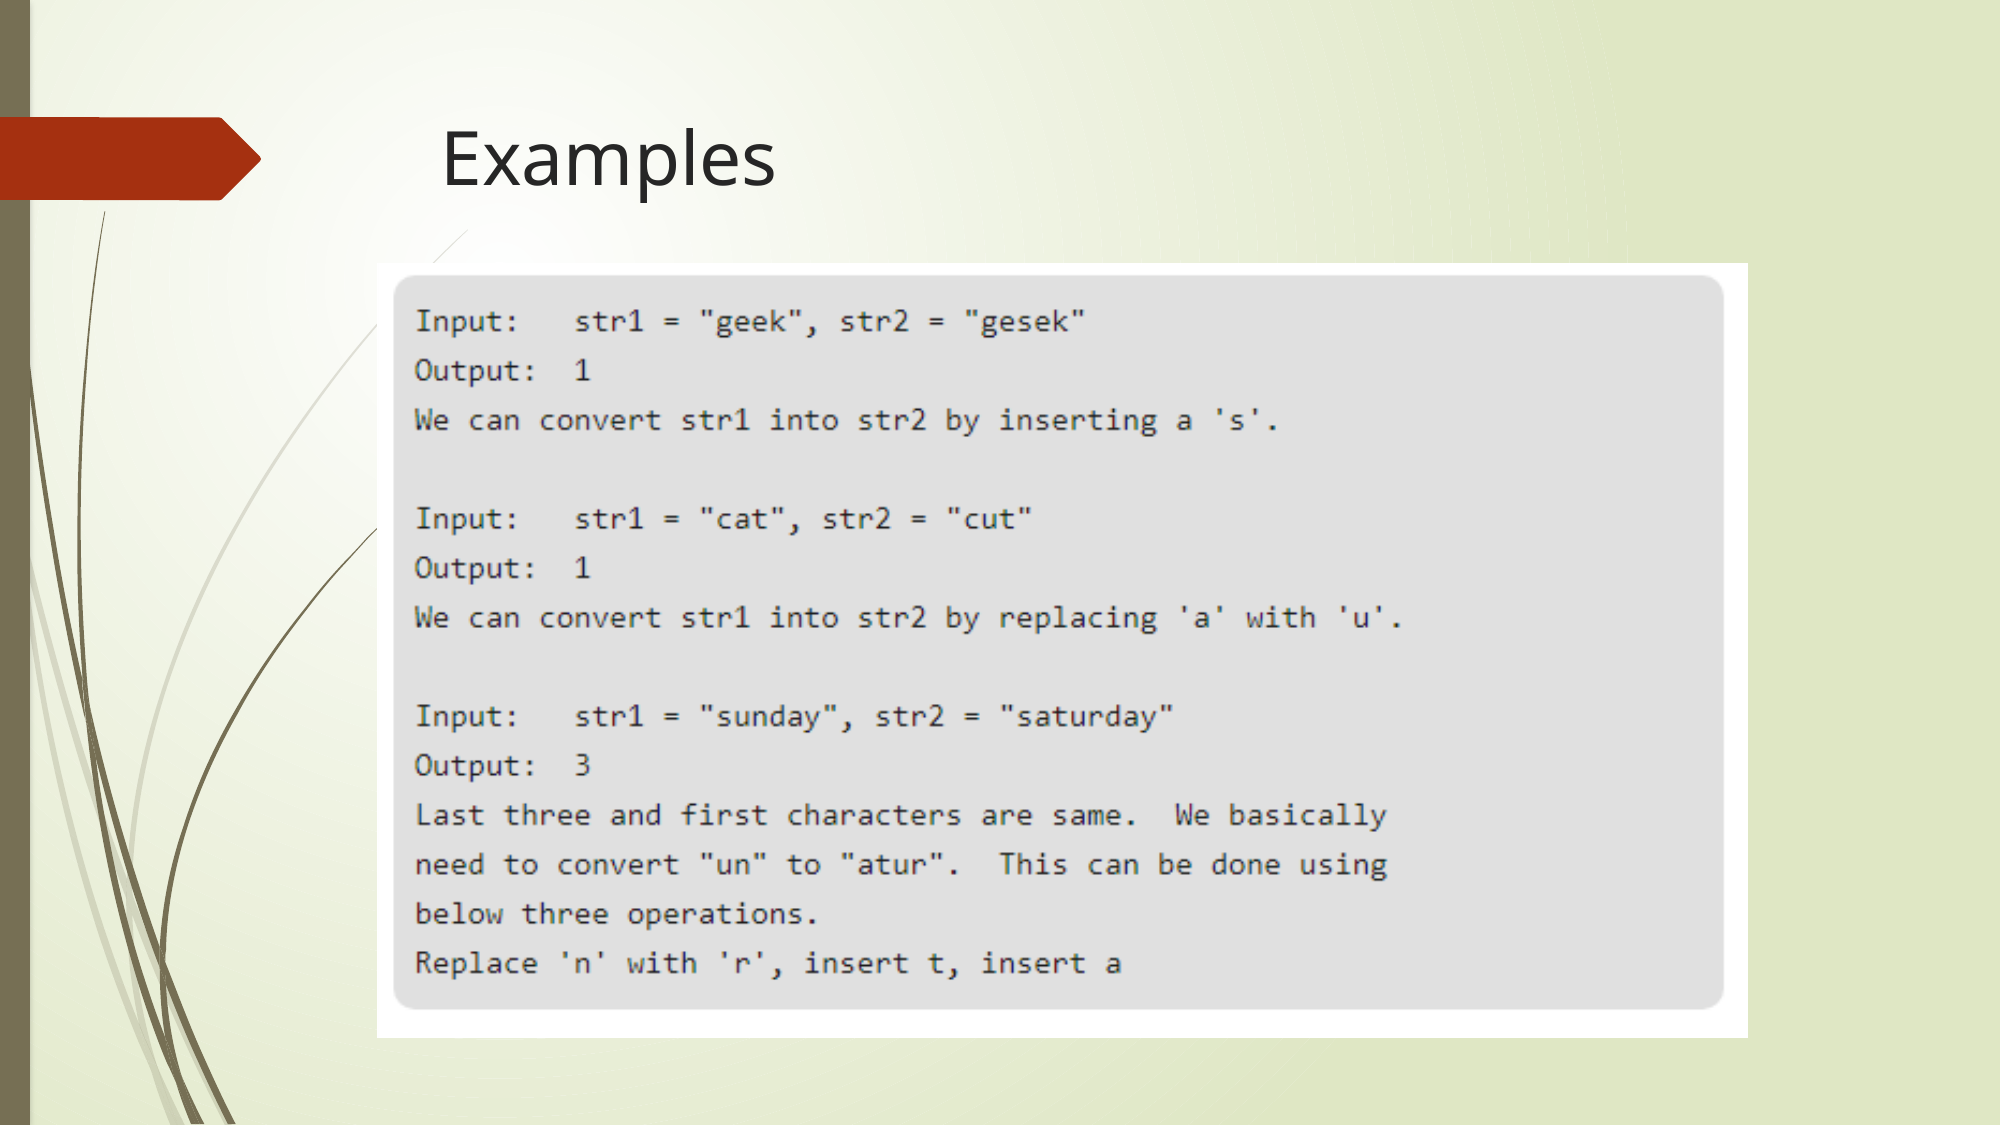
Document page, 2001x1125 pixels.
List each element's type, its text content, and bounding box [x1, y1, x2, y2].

title Examples [425, 102, 1888, 313]
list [377, 263, 1748, 1038]
